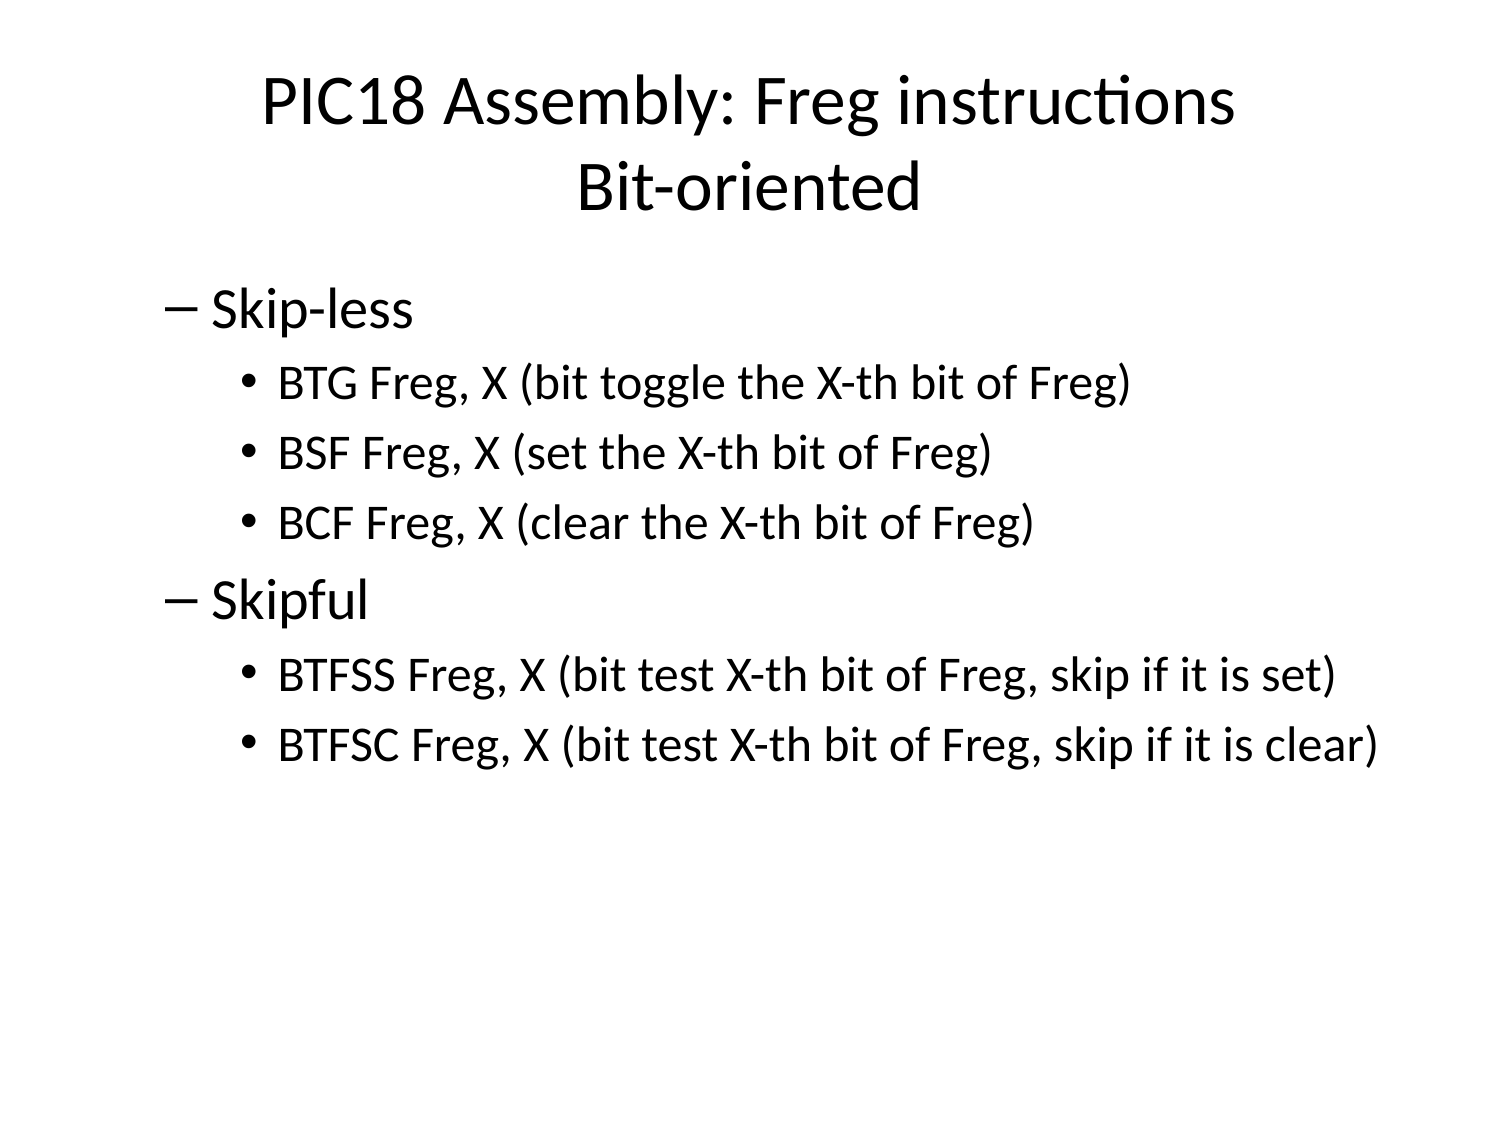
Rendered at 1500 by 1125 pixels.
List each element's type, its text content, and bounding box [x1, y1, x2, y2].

list Skip-less BTG Freg, X (bit toggle the X-th bit of Freg) BSF Freg, X (set the X-th bit of Freg) BCF Freg, X (clear the X-th bit of Freg) Skipful BTFSS Freg, X (bit test X-th bit of Freg, skip if it is set) BTFSC Freg, X (bit test X-th bit of Freg, skip if it is clear) [75, 262, 1425, 1005]
title PIC18 Assembly: Freg instructions Bit-oriented [75, 45, 1425, 233]
